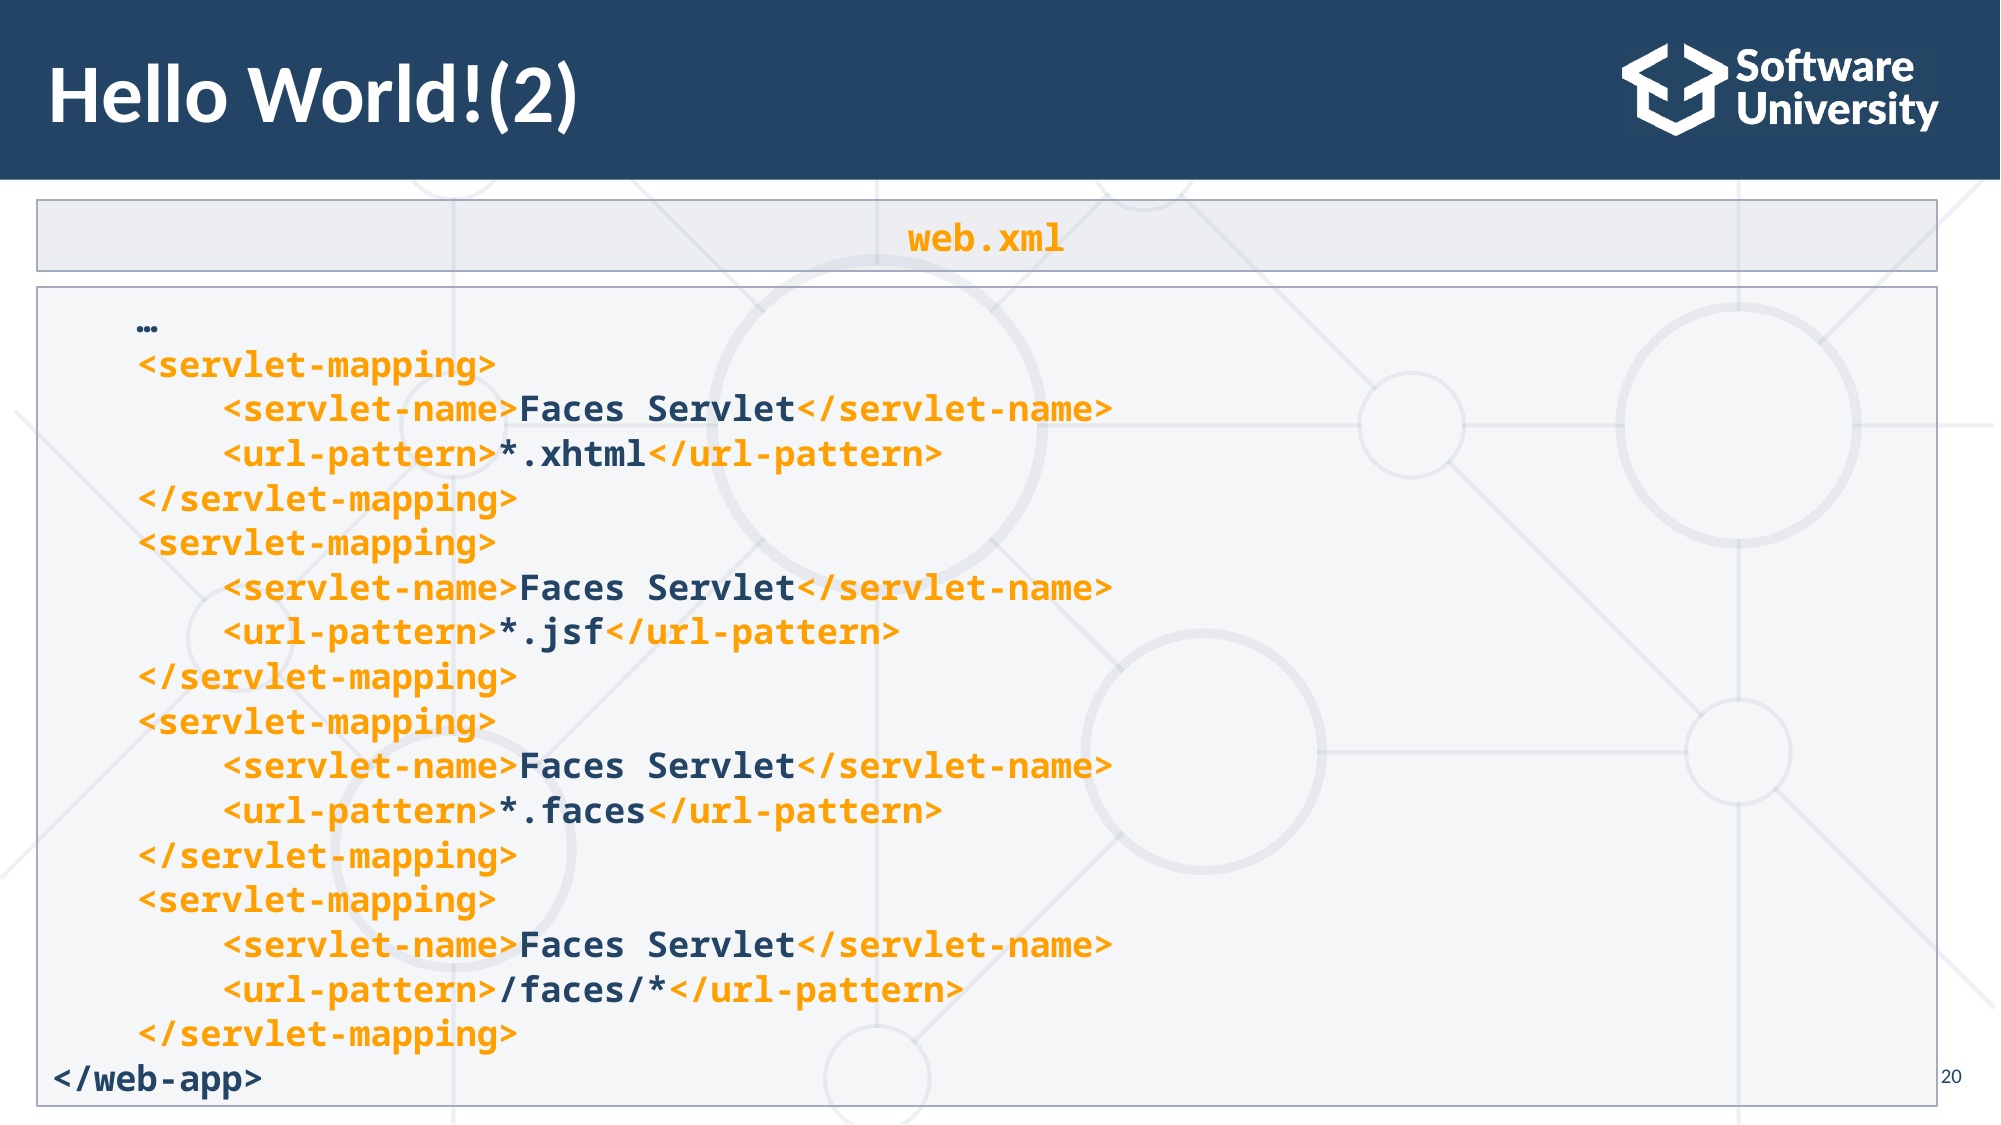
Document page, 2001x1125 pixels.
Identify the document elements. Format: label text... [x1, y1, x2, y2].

title Hello World!(2) [31, 16, 1591, 162]
text_box … <servlet-mapping> <servlet-name>Faces Servlet</servlet-name> <url-pattern>*.xhtml</url-pattern> </servlet-mapping> <servlet-mapping> <servlet-name>Faces Servlet</servlet-name> <url-pattern>*.jsf</url-pattern> </servlet-mapping> <servlet-mapping> <servlet-name>Faces Servlet</servlet-name> <url-pattern>*.faces</url-pattern> </servlet-mapping> <servlet-mapping> <servlet-name>Faces Servlet</servlet-name> <url-pattern>/faces/*</url-pattern> </servlet-mapping> </web-app> [36, 287, 1937, 1106]
picture [1622, 43, 1939, 136]
text_box web.xml [36, 199, 1937, 271]
slide_number 20 [1937, 1049, 1968, 1101]
